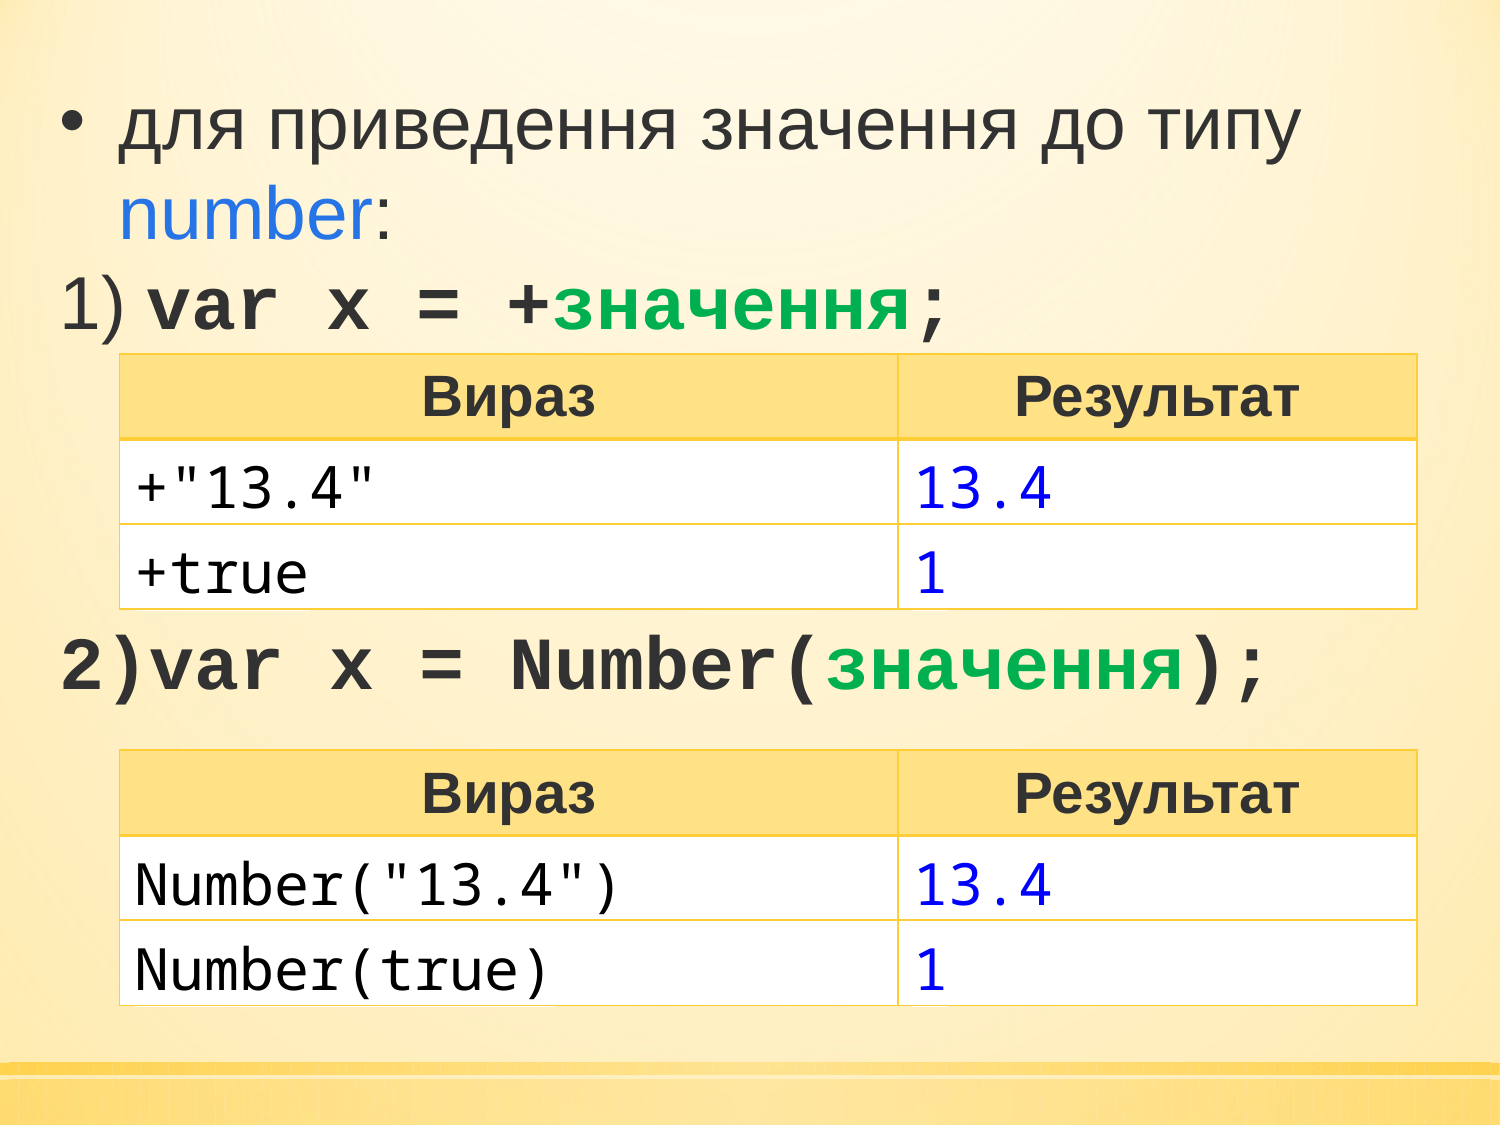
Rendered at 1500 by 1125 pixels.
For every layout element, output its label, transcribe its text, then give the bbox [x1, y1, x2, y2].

picture [0, 1075, 1500, 1079]
table_header Вираз [120, 355, 897, 437]
table_cell 13.4 [899, 441, 1416, 523]
table_cell 1 [899, 525, 1416, 608]
table_cell +"13.4" [120, 441, 897, 523]
text_box для приведення значення до типу number: 1) var x = +значення; 2)var x = Number(значення); [44, 67, 1500, 712]
table_cell 1 [899, 921, 1416, 1005]
table_header Результат [899, 751, 1416, 834]
table_cell 13.4 [899, 837, 1416, 919]
table_cell Number(true) [120, 921, 897, 1005]
table_cell +true [120, 525, 897, 608]
table_header Результат [899, 355, 1416, 437]
picture [0, 0, 1500, 1062]
table_header Вираз [120, 751, 897, 834]
table_cell Number("13.4") [120, 837, 897, 919]
